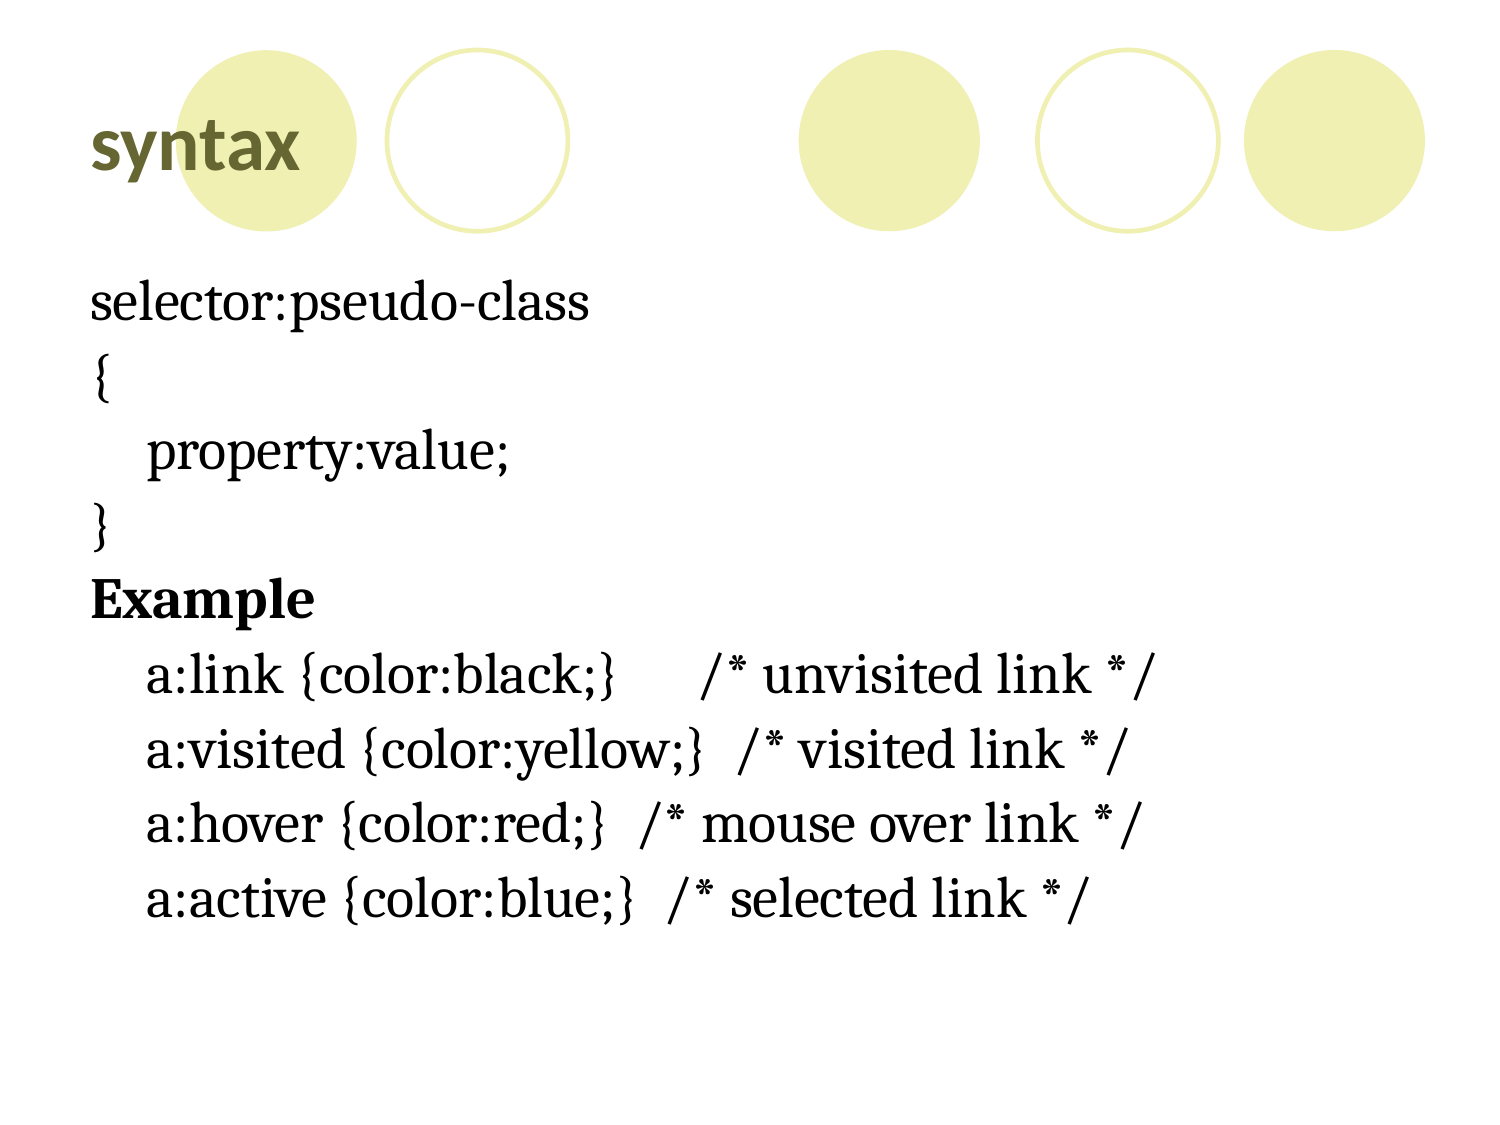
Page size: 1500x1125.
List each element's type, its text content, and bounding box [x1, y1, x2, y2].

list selector:pseudo-class { property:value; } Example a:link {color:black;} /* unvisited link */ a:visited {color:yellow;} /* visited link */ a:hover {color:red;} /* mouse over link */ a:active {color:blue;} /* selected link */ [74, 262, 1426, 1006]
title syntax [74, 44, 1426, 233]
